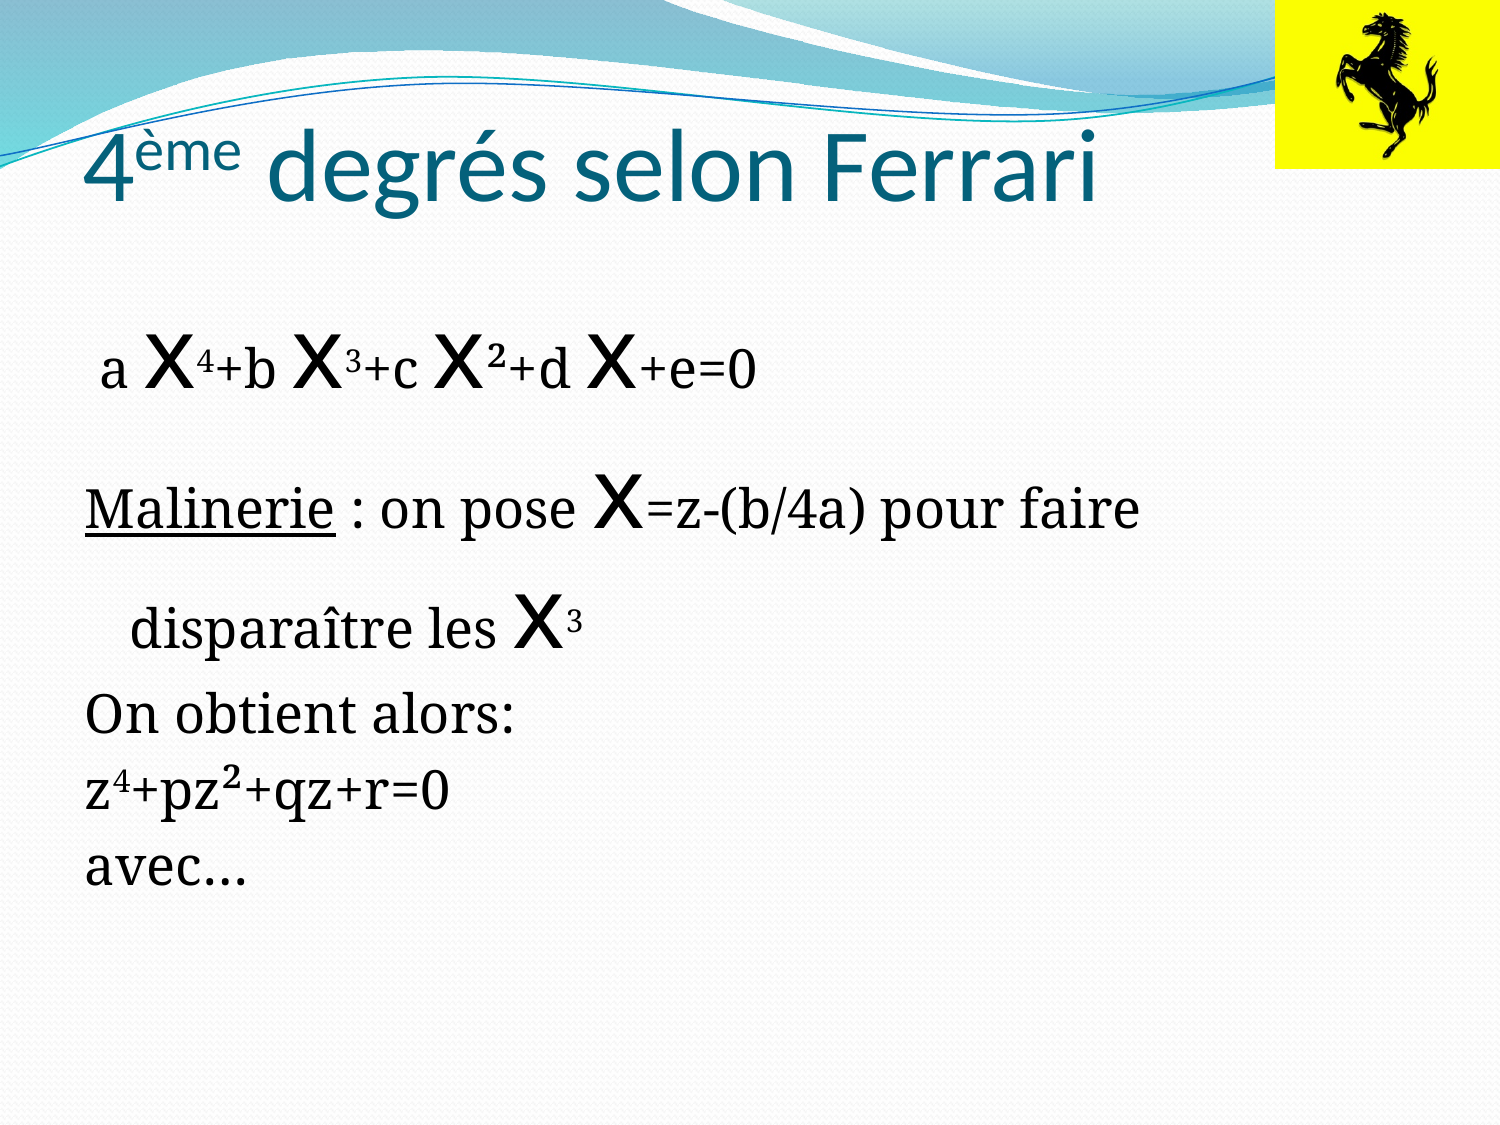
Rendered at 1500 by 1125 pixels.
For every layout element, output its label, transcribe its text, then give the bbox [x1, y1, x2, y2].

picture [1274, 0, 1500, 169]
title 4ème degrés selon Ferrari [82, 35, 1432, 223]
list a x4+b x3+c x²+d x+e=0 Malinerie : on pose x=z-(b/4a) pour faire disparaître les x3 On obtient alors: z4+pz²+qz+r=0 avec… [70, 281, 1421, 1002]
